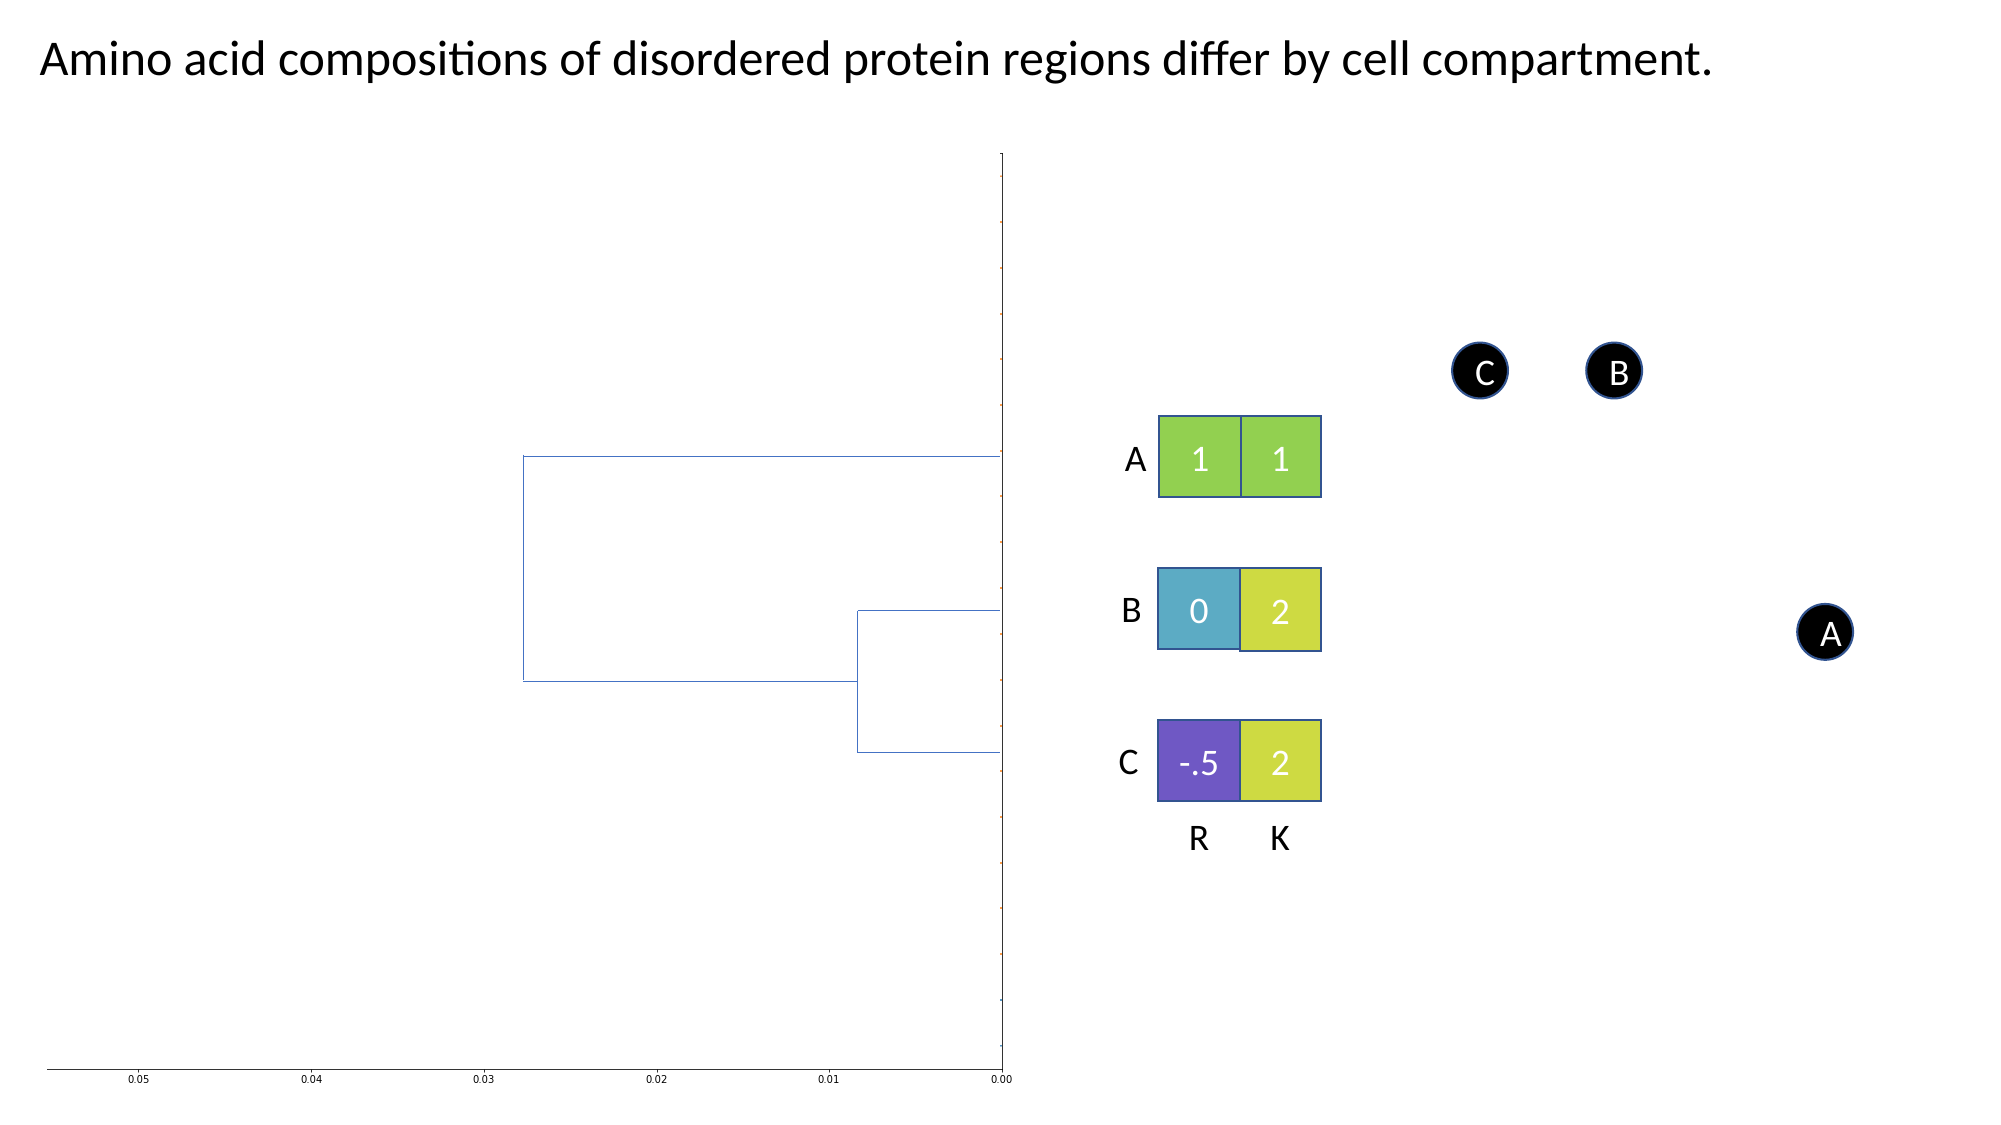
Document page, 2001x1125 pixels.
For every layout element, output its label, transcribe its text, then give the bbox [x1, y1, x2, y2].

picture [46, 127, 1434, 1095]
text_box C [1451, 341, 1510, 400]
text_box A [1796, 602, 1855, 661]
text_box [1434, 131, 1958, 1055]
text_box Amino acid compositions of disordered protein regions differ by cell compartment. [24, 18, 1920, 93]
text_box B [1585, 341, 1644, 400]
